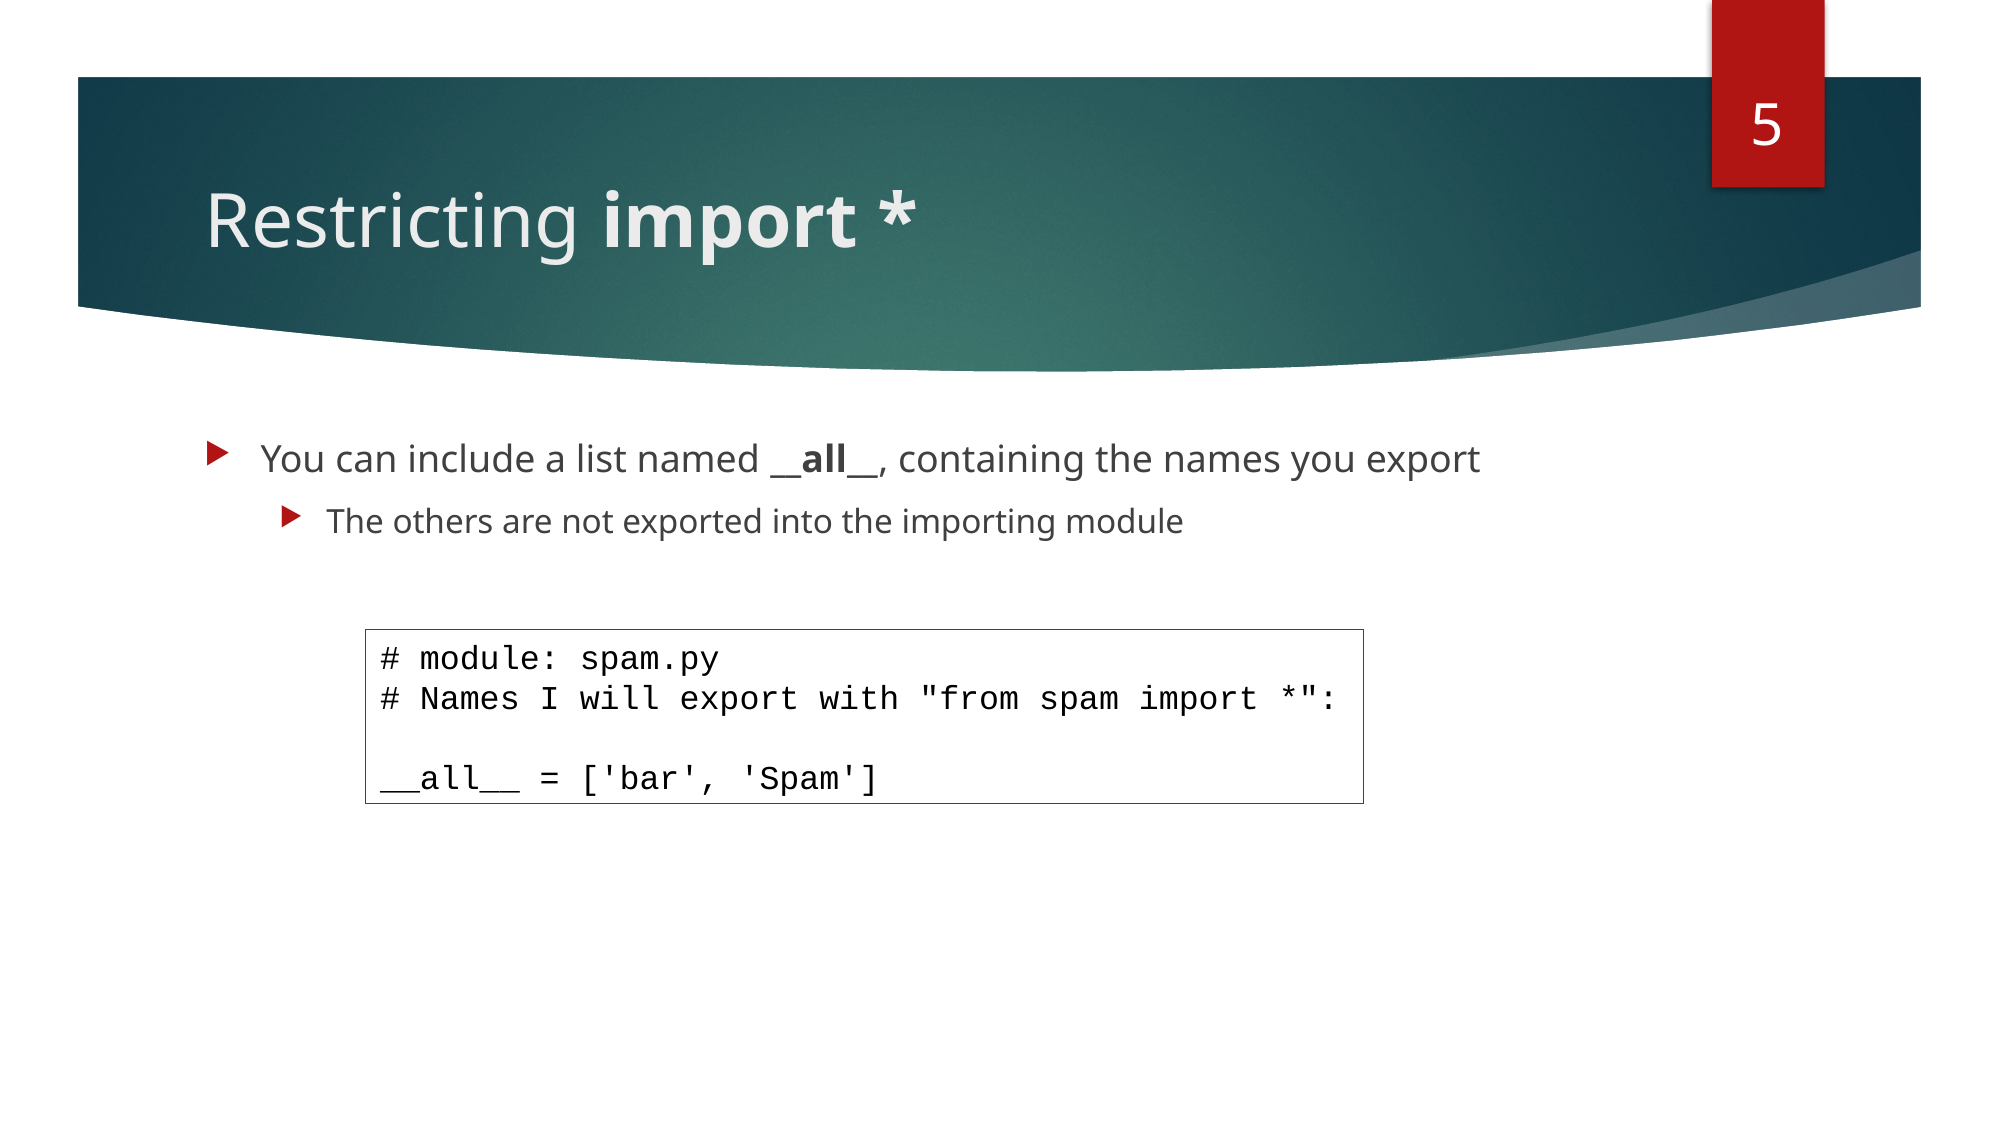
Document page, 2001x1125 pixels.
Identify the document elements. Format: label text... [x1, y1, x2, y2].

text_box # module: spam.py # Names I will export with "from spam import *": __all__ = ['bar', 'Spam'] [365, 629, 1364, 804]
list You can include a list named __all__, containing the names you export The others are not exported into the importing module [189, 427, 1638, 988]
title Restricting import * [189, 159, 1638, 276]
slide_number 5 [1698, 48, 1836, 175]
